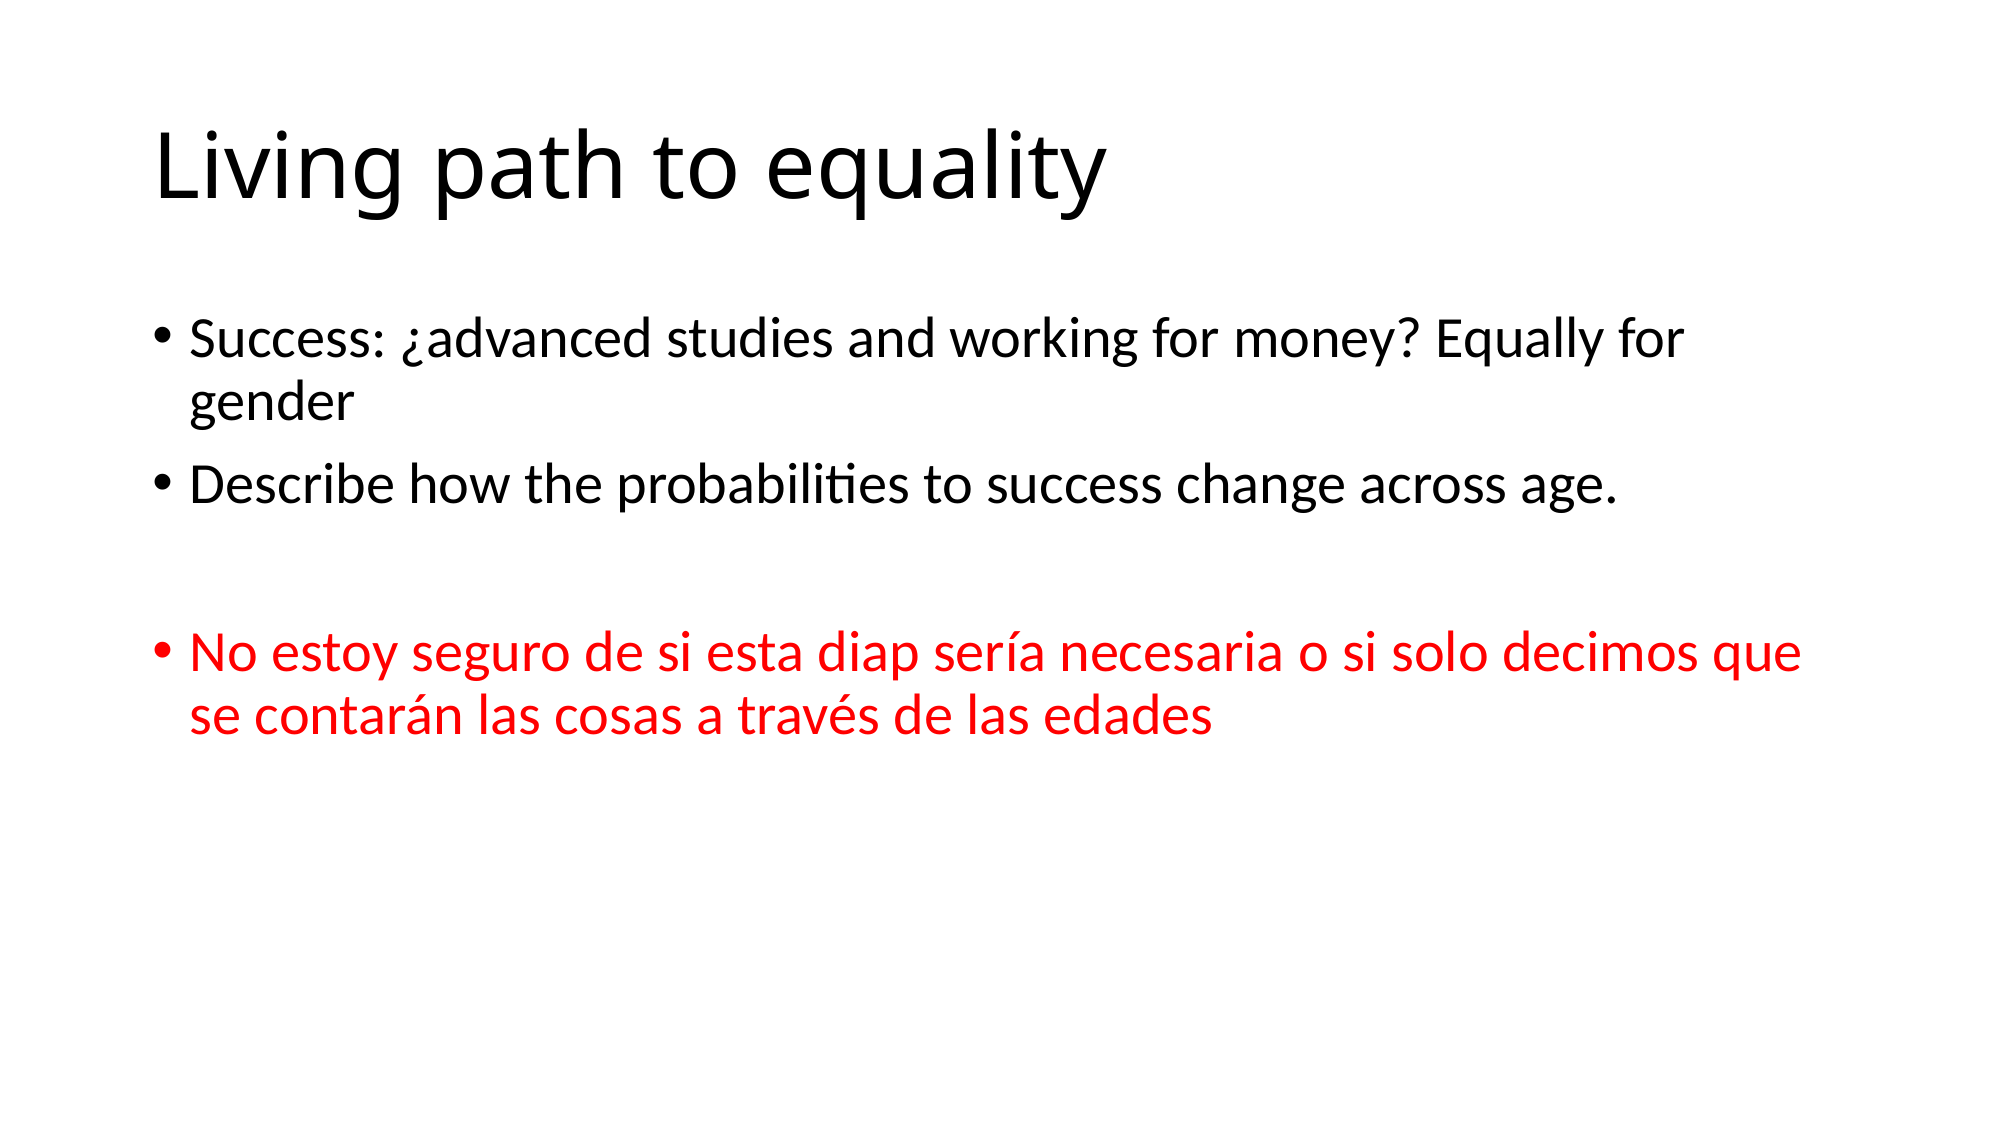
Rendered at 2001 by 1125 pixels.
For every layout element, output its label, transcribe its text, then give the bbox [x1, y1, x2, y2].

title Living path to equality [137, 59, 1863, 278]
list Success: ¿advanced studies and working for money? Equally for gender Describe how the probabilities to success change across age. No estoy seguro de si esta diap sería necesaria o si solo decimos que se contarán las cosas a través de las edades [137, 299, 1863, 1014]
